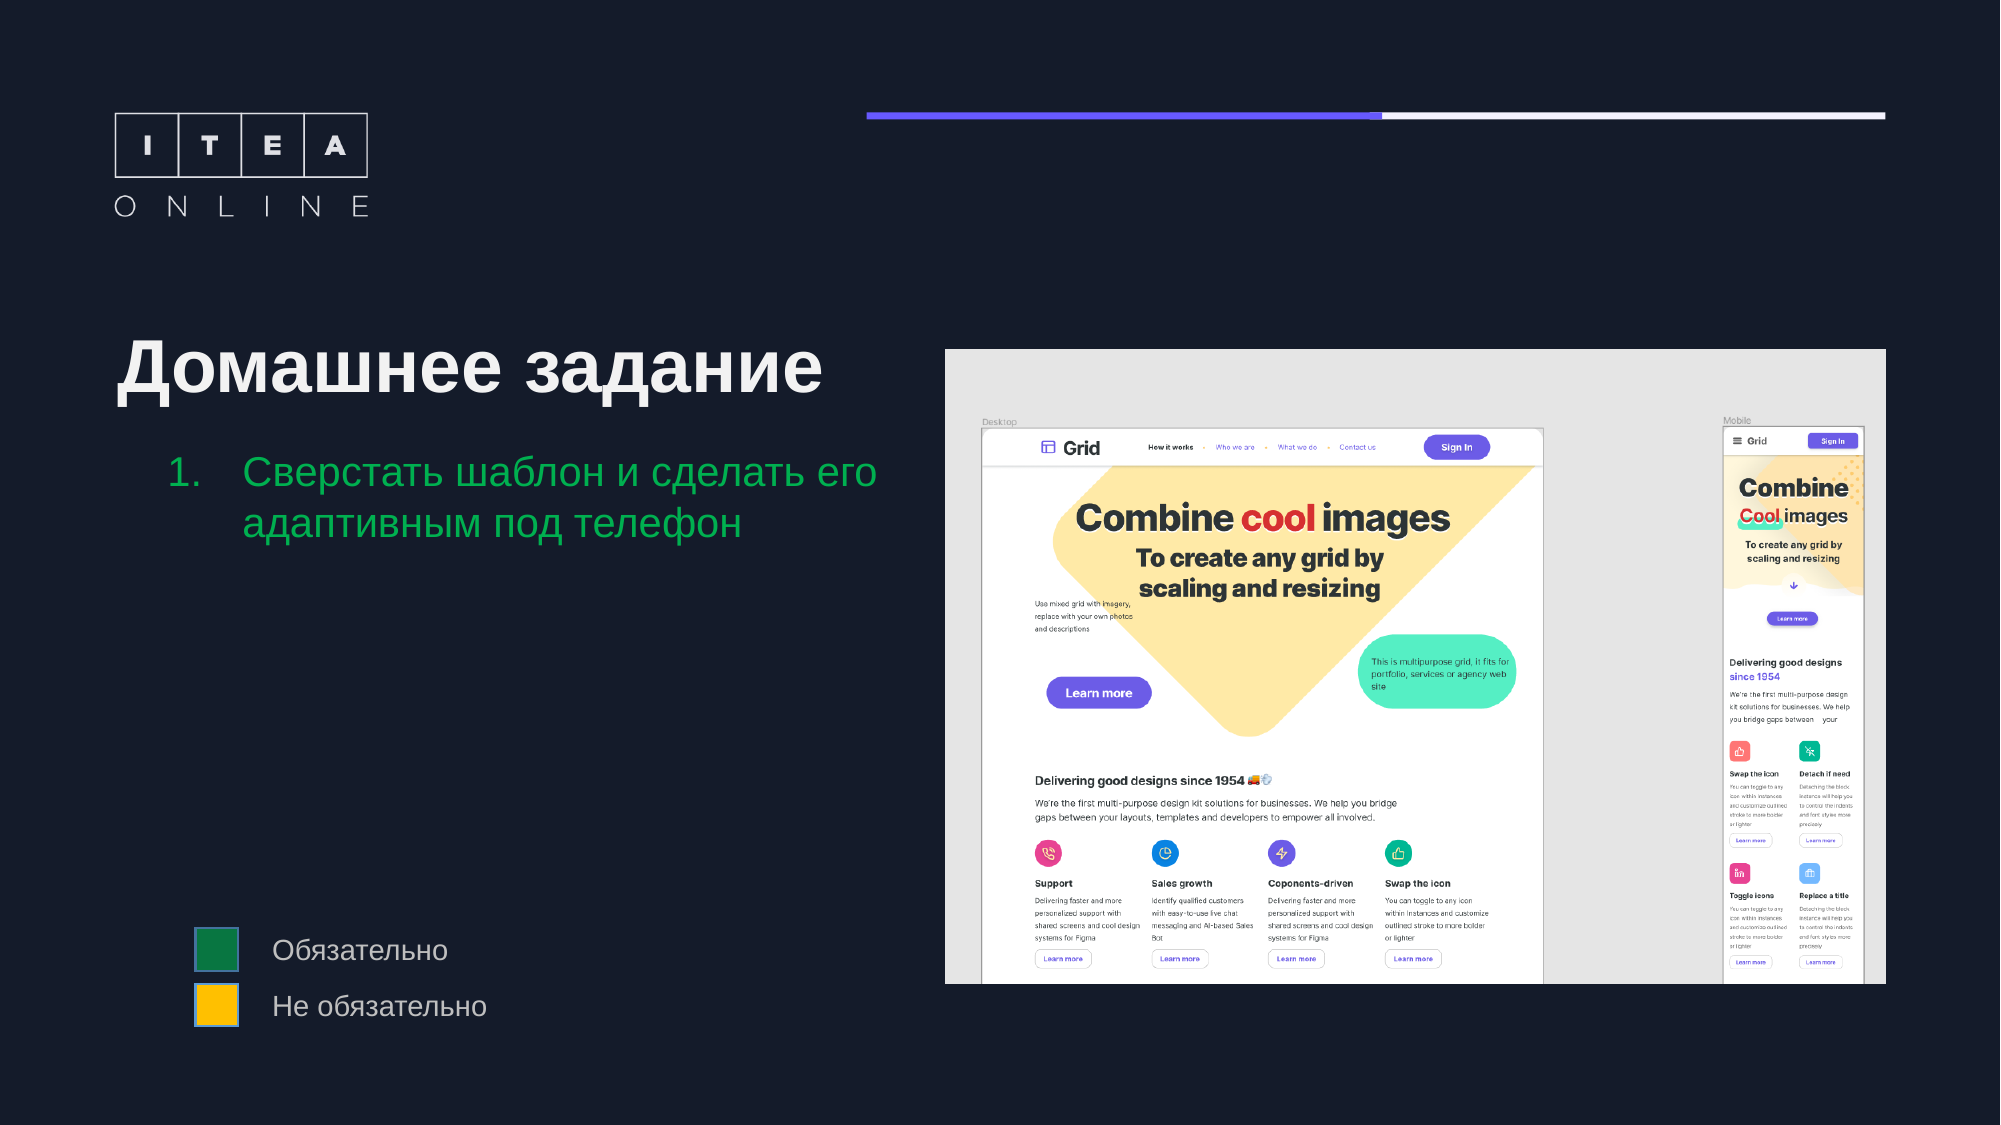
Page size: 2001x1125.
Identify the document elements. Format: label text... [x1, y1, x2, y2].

picture [945, 349, 1886, 984]
picture [114, 112, 369, 217]
text_box Домашнее задание [101, 320, 1886, 447]
text_box [866, 112, 1383, 120]
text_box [195, 924, 505, 1031]
text_box [1383, 112, 1886, 120]
text_box Сверстать шаблон и сделать его адаптивным под телефон [152, 437, 900, 553]
